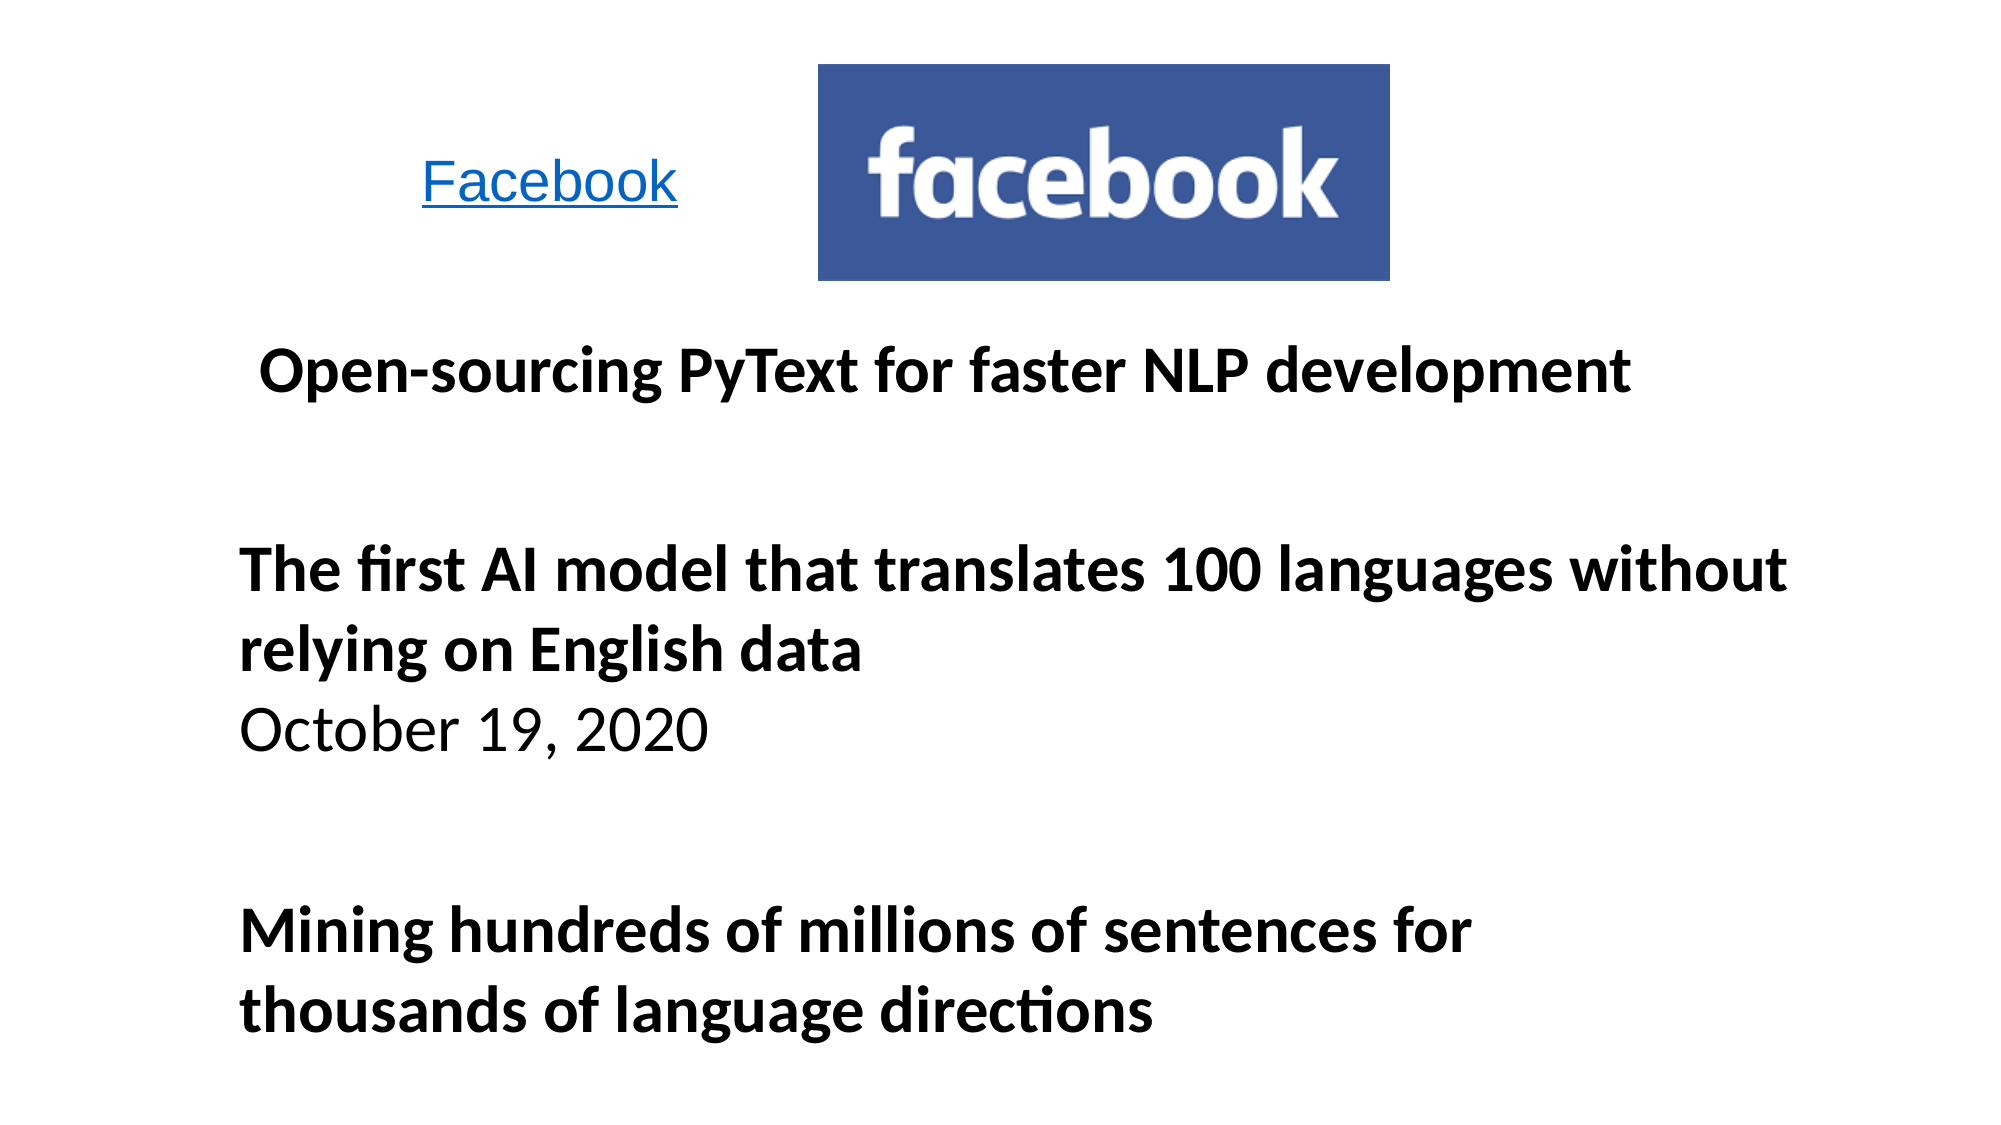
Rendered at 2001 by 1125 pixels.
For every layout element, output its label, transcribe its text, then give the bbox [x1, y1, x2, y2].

text_box The first AI model that translates 100 languages without relying on English data October 19, 2020 [224, 517, 1826, 773]
text_box Mining hundreds of millions of sentences for thousands of language directions [224, 878, 1679, 1054]
text_box Open-sourcing PyText for faster NLP development [244, 318, 1756, 414]
text_box Facebook [406, 135, 694, 221]
picture [818, 64, 1390, 281]
